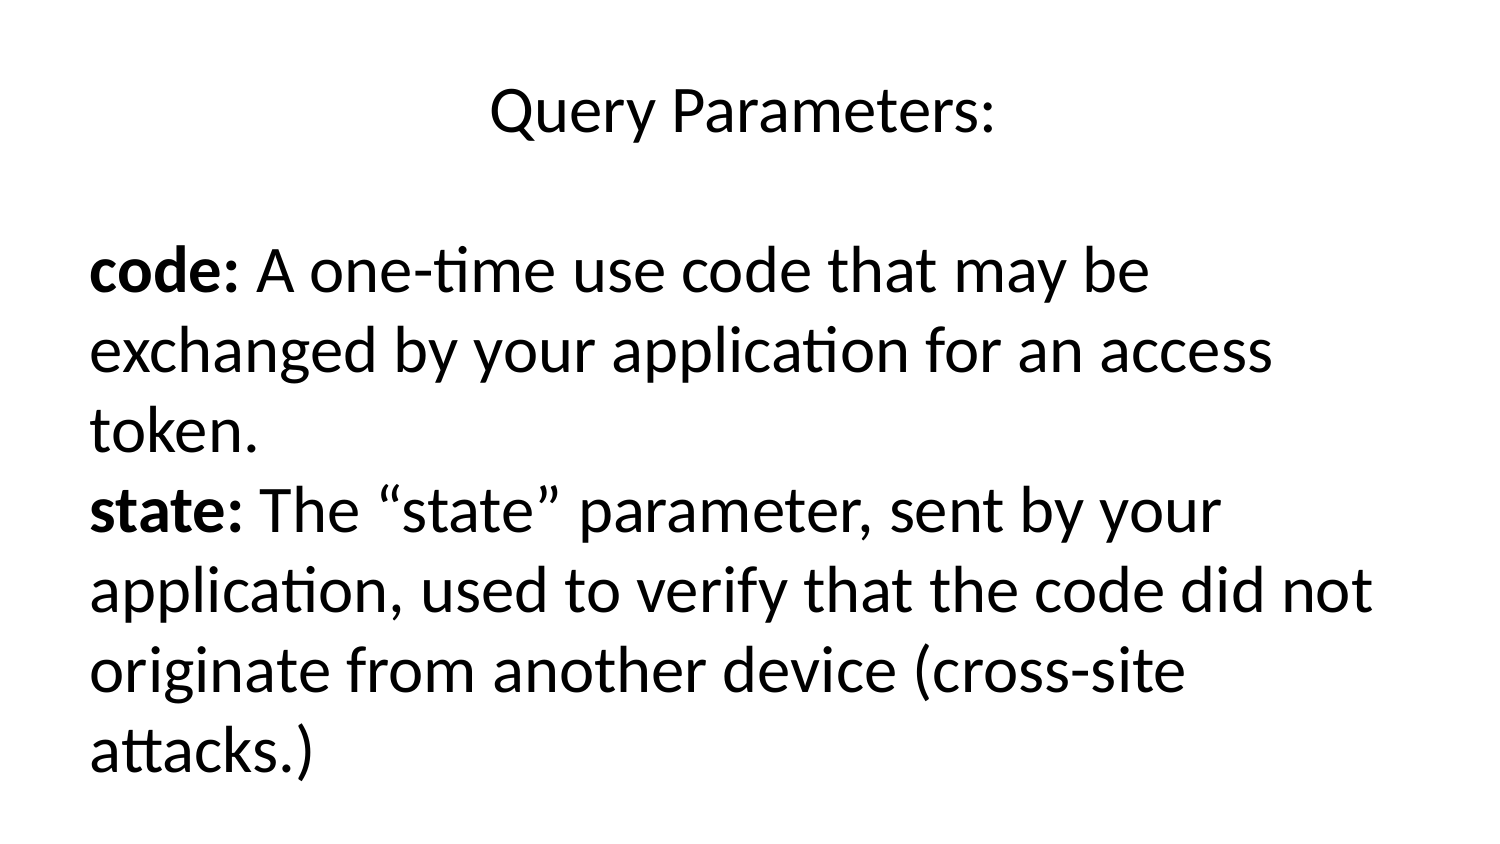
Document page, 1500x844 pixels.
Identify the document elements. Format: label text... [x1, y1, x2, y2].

text_box Query Parameters: code: A one-time use code that may be exchanged by your application for an access token. state: The “state” parameter, sent by your application, used to verify that the code did not originate from another device (cross-site attacks.) [74, 58, 1413, 793]
